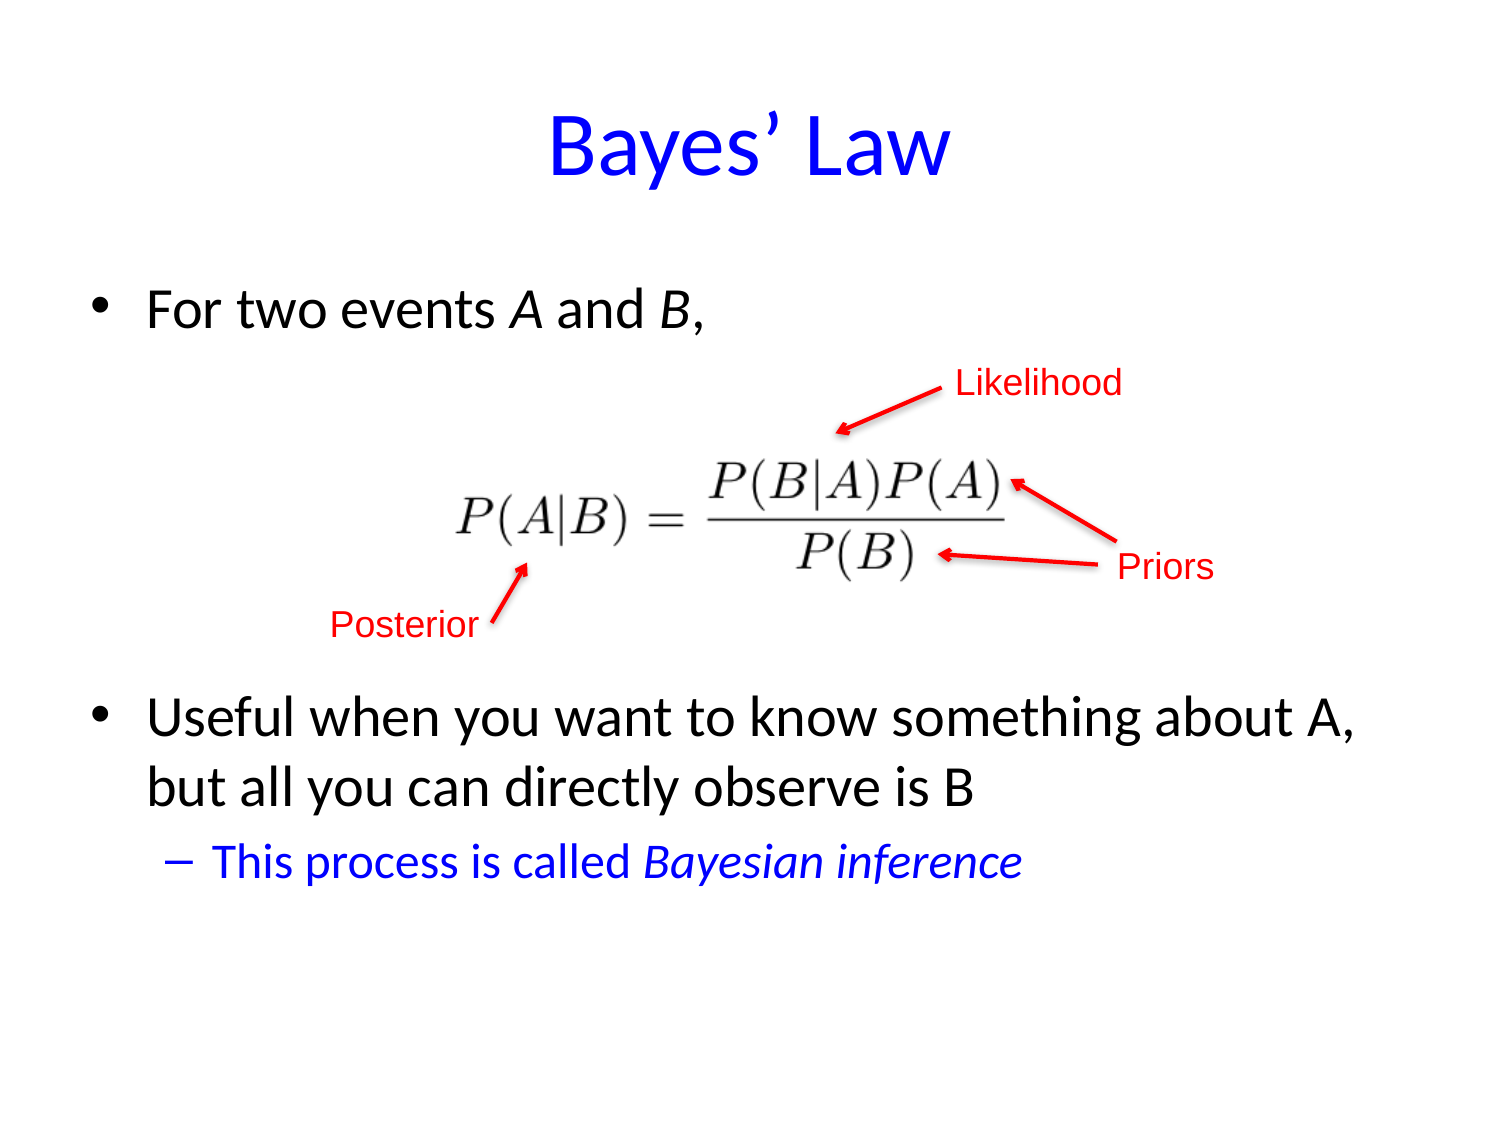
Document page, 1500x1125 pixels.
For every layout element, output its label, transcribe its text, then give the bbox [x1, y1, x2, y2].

list For two events A and B, Useful when you want to know something about A, but all you can directly observe is B This process is called Bayesian inference [74, 262, 1426, 1006]
picture [429, 428, 1067, 629]
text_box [937, 478, 1231, 596]
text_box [835, 350, 1140, 434]
title Bayes’ Law [74, 44, 1426, 233]
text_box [313, 562, 528, 654]
